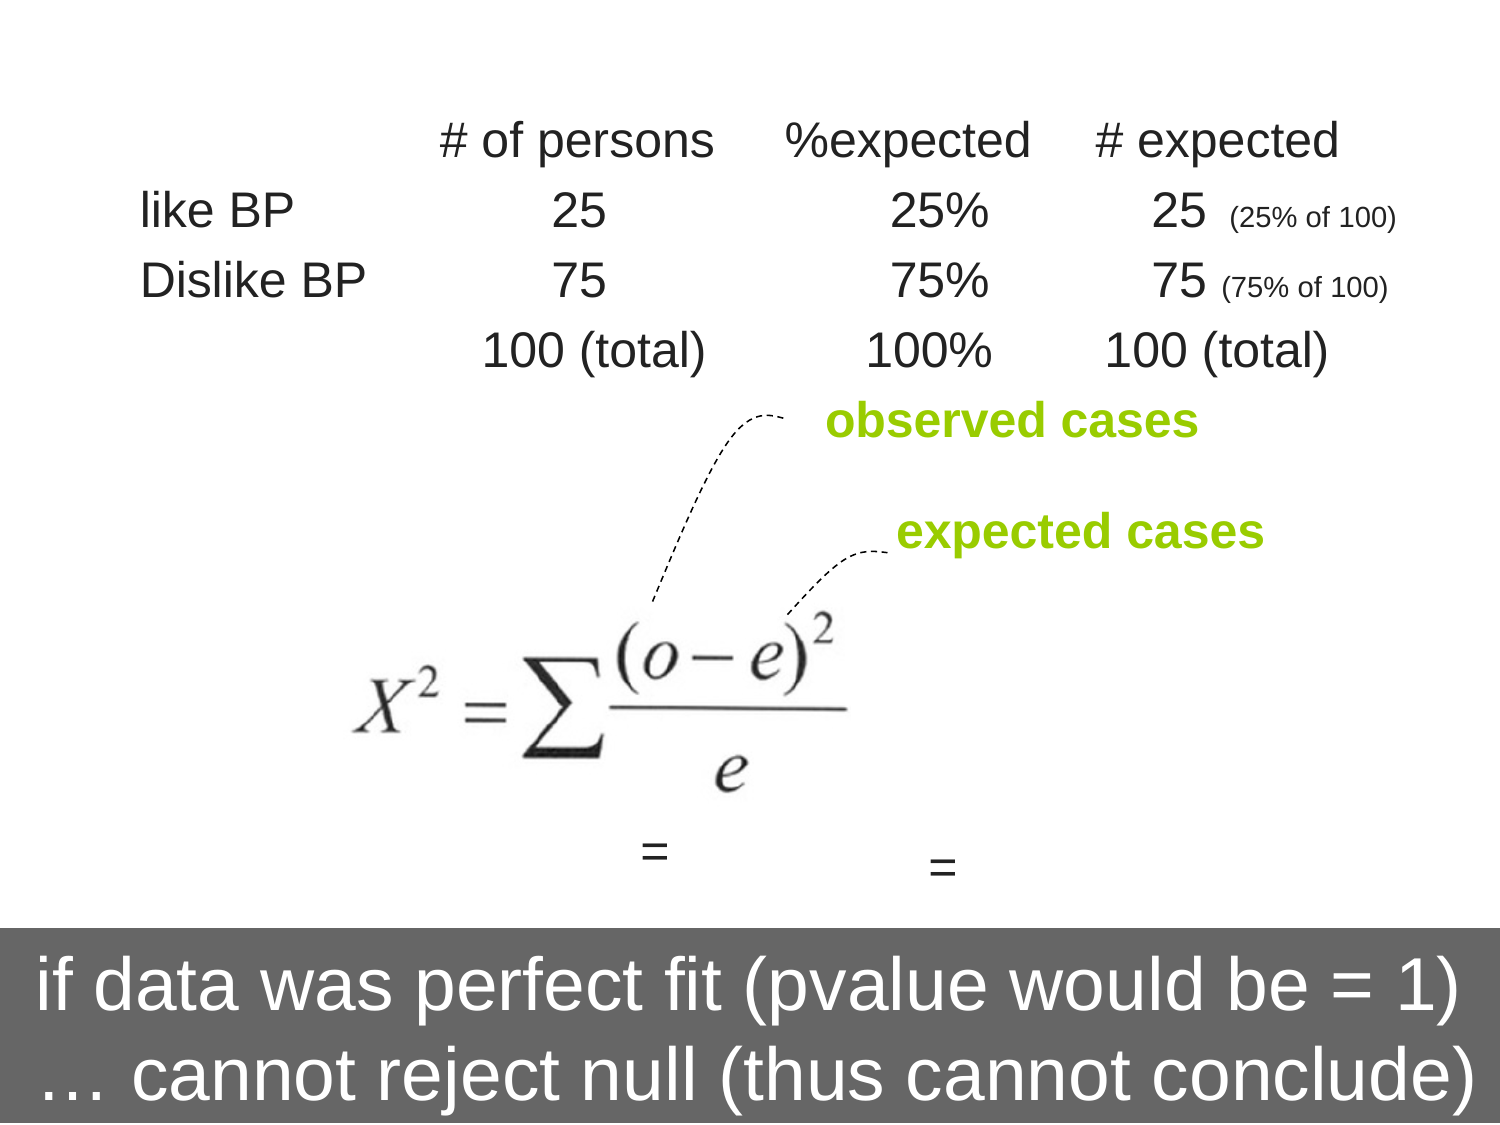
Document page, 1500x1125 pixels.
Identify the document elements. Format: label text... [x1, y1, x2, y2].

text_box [337, 379, 1443, 807]
text_box # of persons %expected # expected like BP 25 25% 25 (25% of 100) Dislike BP 75 75% 75 (75% of 100) 100 (total) 100% 100 (total) [124, 99, 1500, 416]
text_box if data was perfect fit (pvalue would be = 1) … cannot reject null (thus cannot conclude) [0, 928, 1500, 1123]
